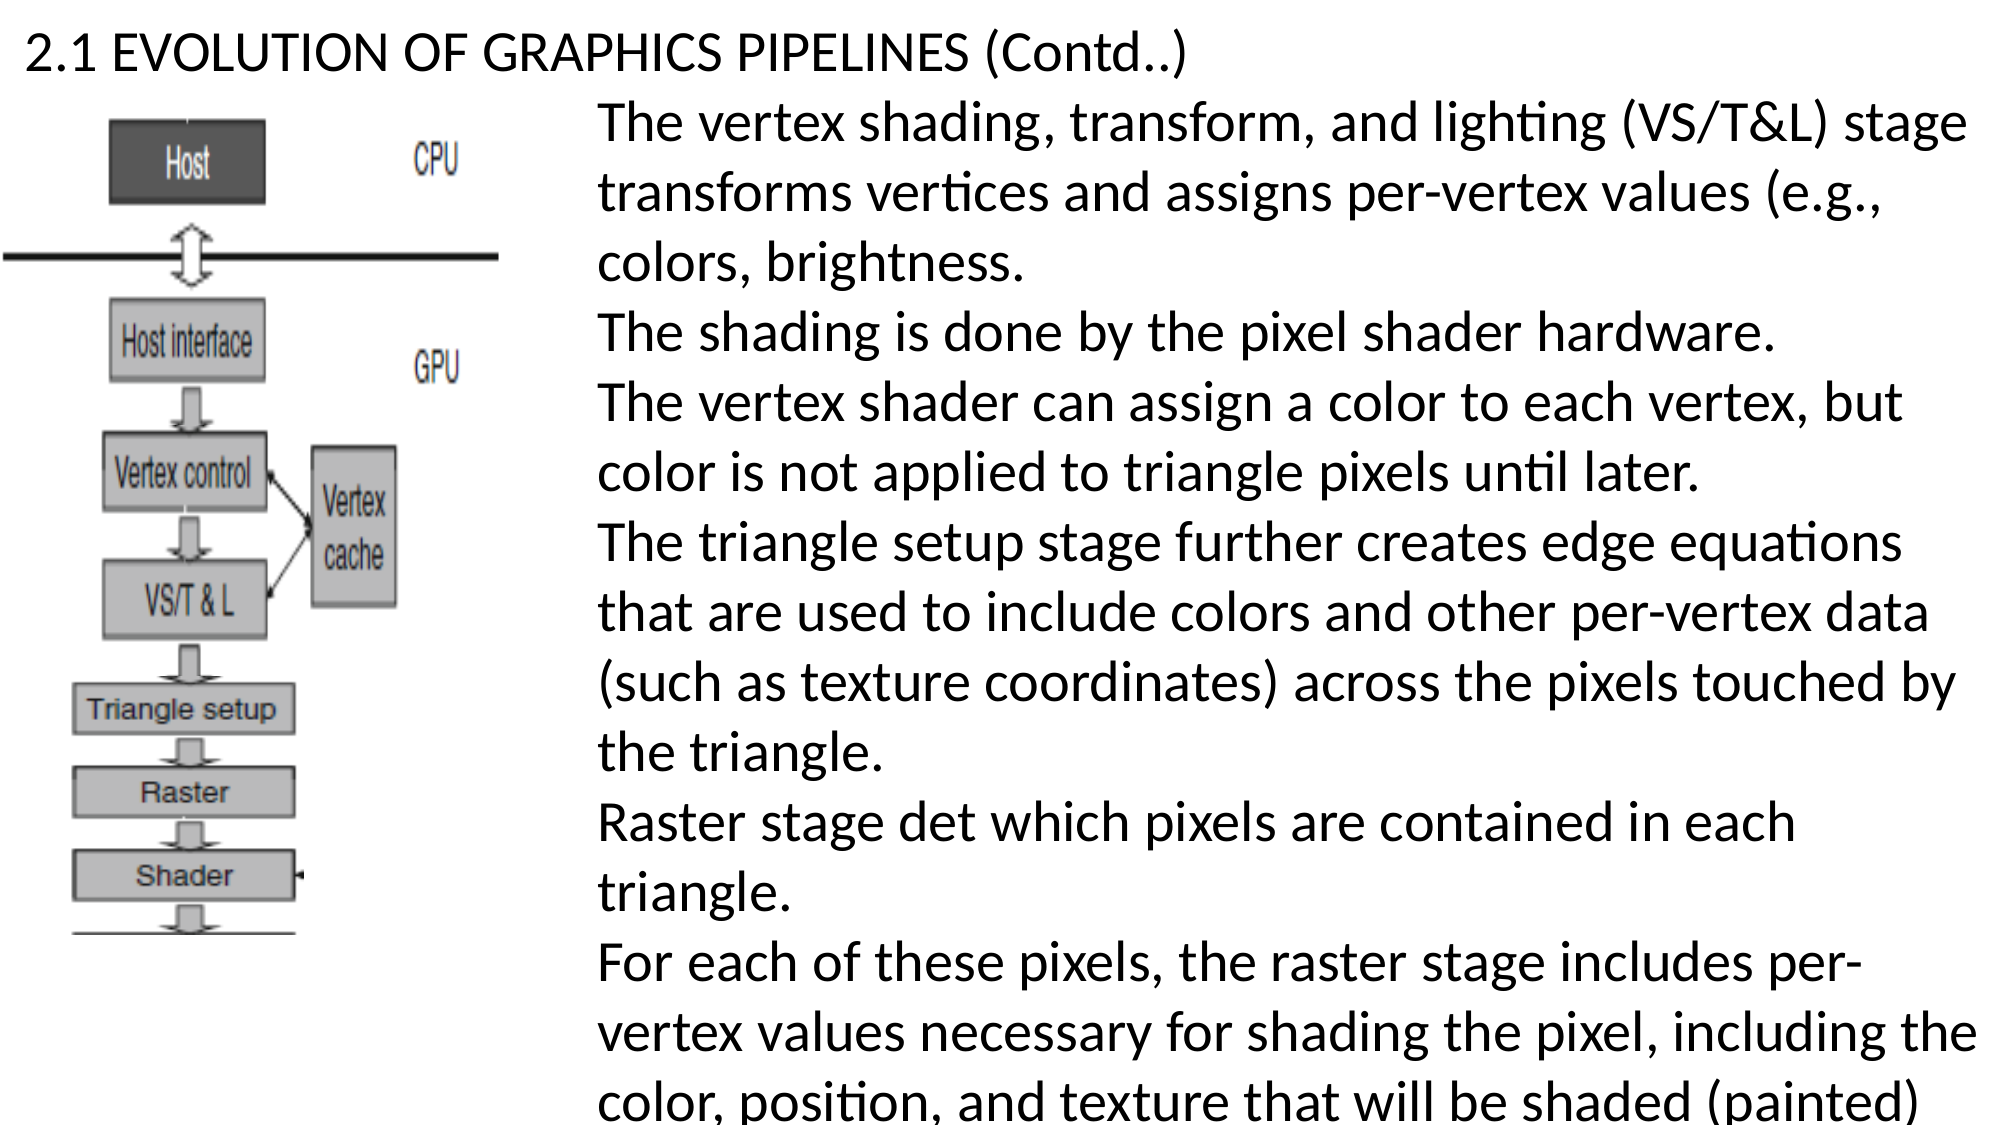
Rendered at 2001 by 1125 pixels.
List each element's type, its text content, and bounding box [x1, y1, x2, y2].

picture [0, 91, 506, 935]
text_box The vertex shading, transform, and lighting (VS/T&L) stage transforms vertices and assigns per-vertex values (e.g., colors, brightness. The shading is done by the pixel shader hardware. The vertex shader can assign a color to each vertex, but color is not applied to triangle pixels until later. The triangle setup stage further creates edge equations that are used to include colors and other per-vertex data (such as texture coordinates) across the pixels touched by the triangle. Raster stage det which pixels are contained in each triangle. For each of these pixels, the raster stage includes per-vertex values necessary for shading the pixel, including the color, position, and texture that will be shaded (painted) on the pixel. [582, 5, 2000, 1125]
text_box 2.1 EVOLUTION OF GRAPHICS PIPELINES (Contd..) [9, 5, 1206, 91]
